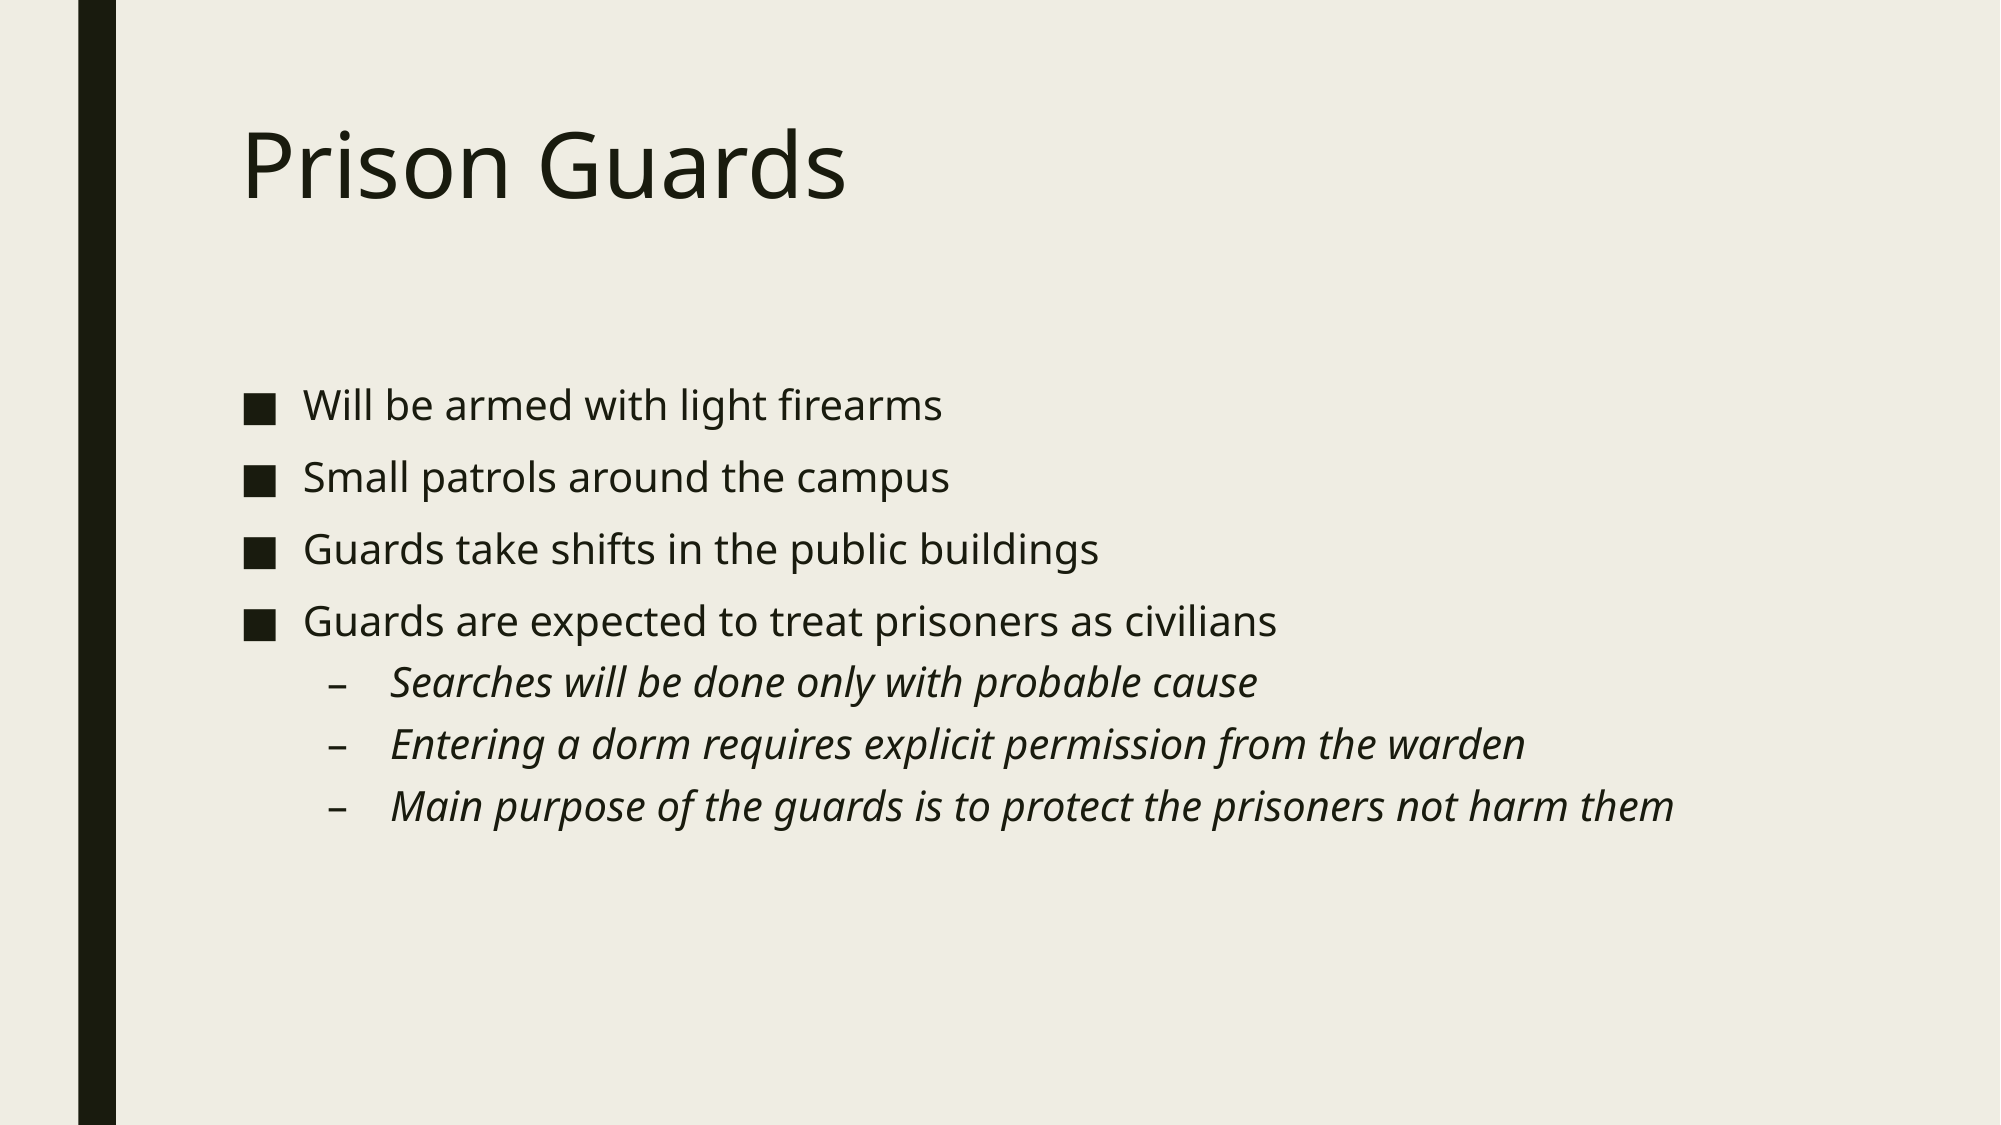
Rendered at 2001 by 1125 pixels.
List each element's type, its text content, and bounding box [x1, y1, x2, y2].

list Will be armed with light firearms Small patrols around the campus Guards take shifts in the public buildings Guards are expected to treat prisoners as civilians Searches will be done only with probable cause Entering a dorm requires explicit permission from the warden Main purpose of the guards is to protect the prisoners not harm them [225, 375, 1800, 963]
title Prison Guards [225, 112, 1800, 357]
